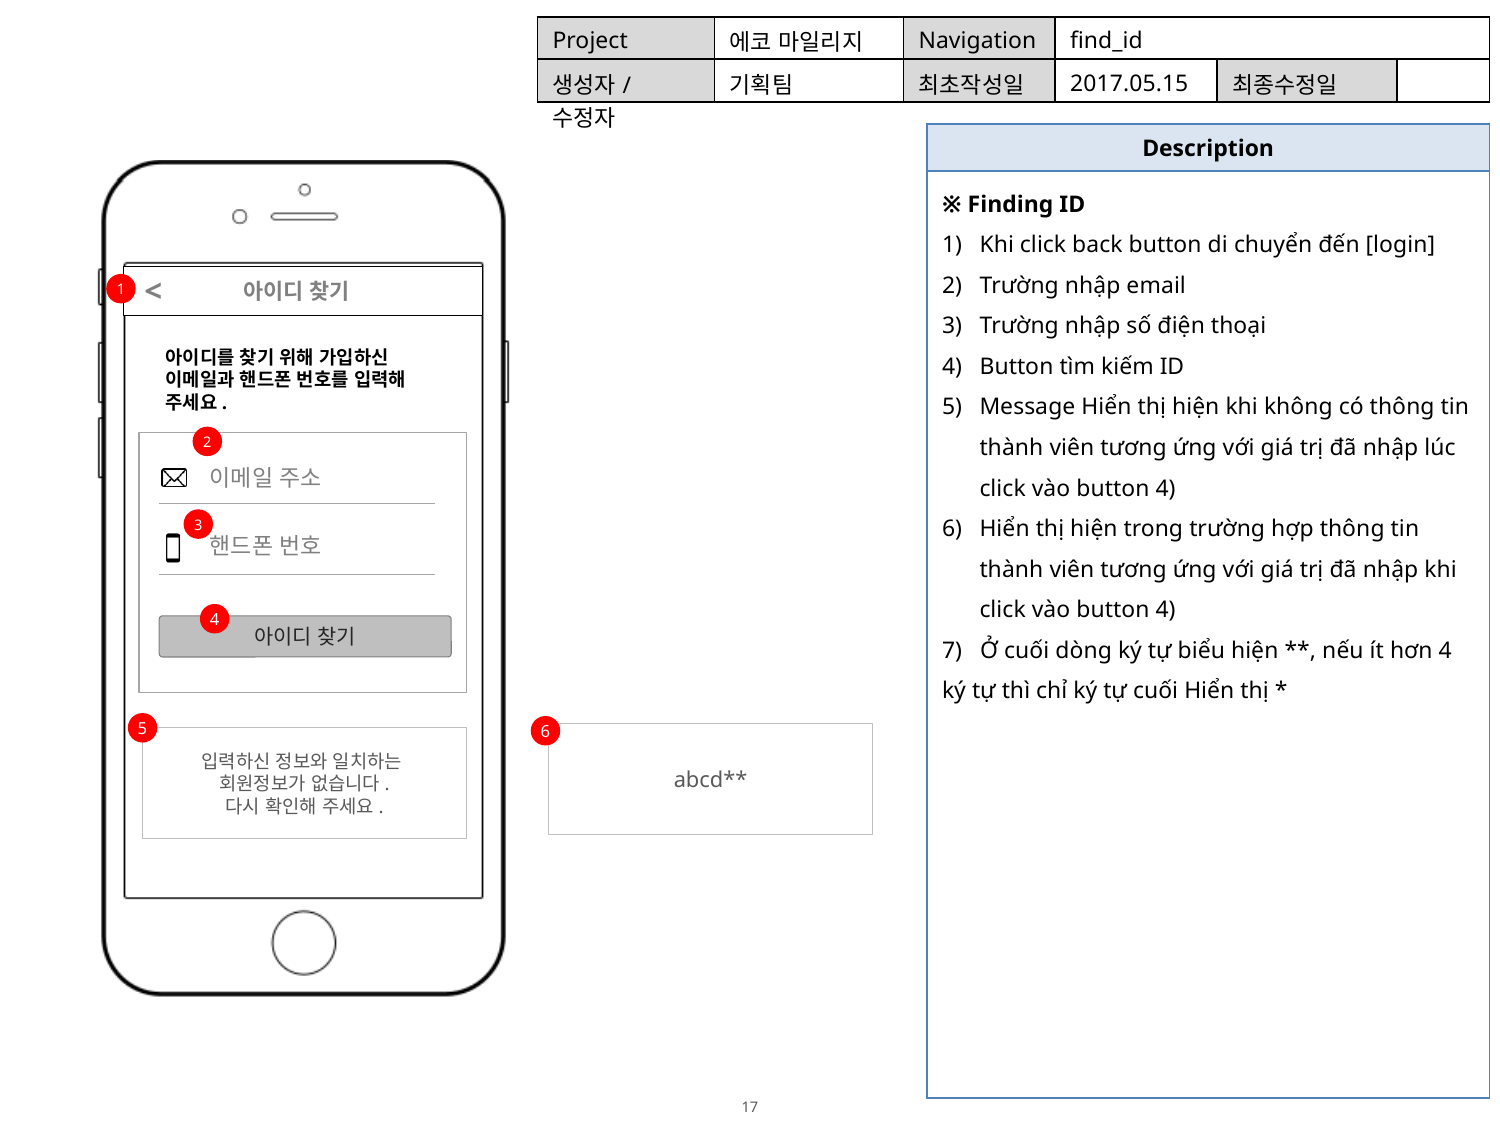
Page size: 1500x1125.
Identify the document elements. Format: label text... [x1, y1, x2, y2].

table_cell 기획팀 [715, 60, 903, 101]
text_box 5 [125, 710, 160, 745]
text_box abcd** [547, 721, 875, 836]
table_cell 생성자/수정자 [538, 60, 714, 101]
text_box 핸드폰 번호 [194, 524, 405, 567]
picture [76, 160, 523, 1000]
table_cell 최초작성일 [904, 60, 1054, 101]
text_box [137, 430, 468, 694]
text_box 입력하신 정보와 일치하는 회원정보가 없습니다. 다시 확인해 주세요. [140, 726, 468, 841]
text_box 4 [197, 601, 232, 636]
text_box 3 [181, 512, 216, 541]
text_box 아이디 찾기 [122, 264, 485, 318]
table_cell 2017.05.15 [1056, 60, 1216, 101]
table_cell 최종수정일 [1218, 60, 1396, 101]
table_header Project [538, 18, 714, 58]
table_header Navigation [904, 18, 1054, 58]
table_cell ※ Finding ID Khi click back button di chuyển đến [login] Trường nhập email Trường nhập số điện thoại Button tìm kiếm ID Message Hiển thị hiện khi không có thông tin thành viên tương ứng với giá trị đã nhập lúc click vào button 4) Hiển thị hiện trong trường hợp thông tin thành viên tương ứng với giá trị đã nhập khi click vào button 4) 7) Ở cuối dòng ký tự biểu hiện **, nếu ít hơn 4 ký tự thì chỉ ký tự cuối Hiển thị * [928, 172, 1489, 1097]
text_box 1 [104, 271, 138, 306]
table_header Description [928, 125, 1489, 170]
text_box 2 [190, 424, 225, 459]
text_box 이메일 주소 [194, 456, 405, 499]
text_box 아이디를 찾기 위해 가입하신 이메일과 핸드폰 번호를 입력해 주세요. [149, 336, 457, 423]
table_header 에코 마일리지 [715, 18, 903, 58]
text_box 6 [528, 713, 563, 748]
table_cell [1398, 60, 1489, 101]
text_box < [122, 263, 185, 316]
table_header find_id [1056, 18, 1489, 58]
